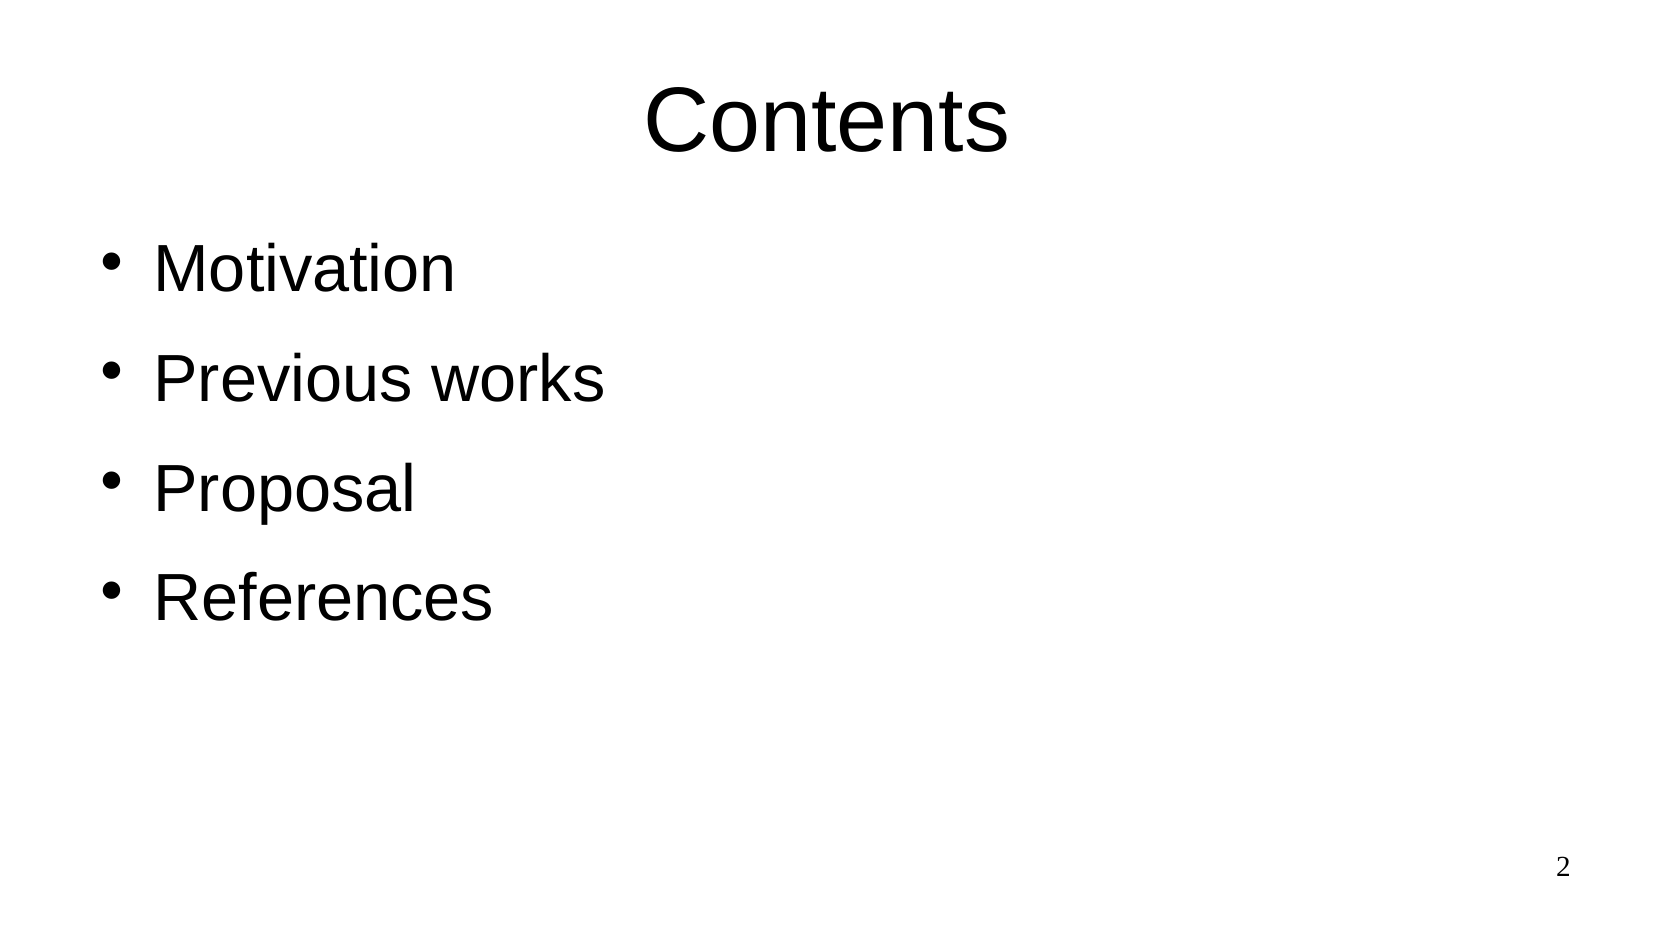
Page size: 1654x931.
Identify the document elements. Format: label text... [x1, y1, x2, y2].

list Motivation Previous works Proposal References [82, 225, 1571, 765]
slide_number 2 [1185, 847, 1571, 912]
title Contents [82, 37, 1571, 193]
